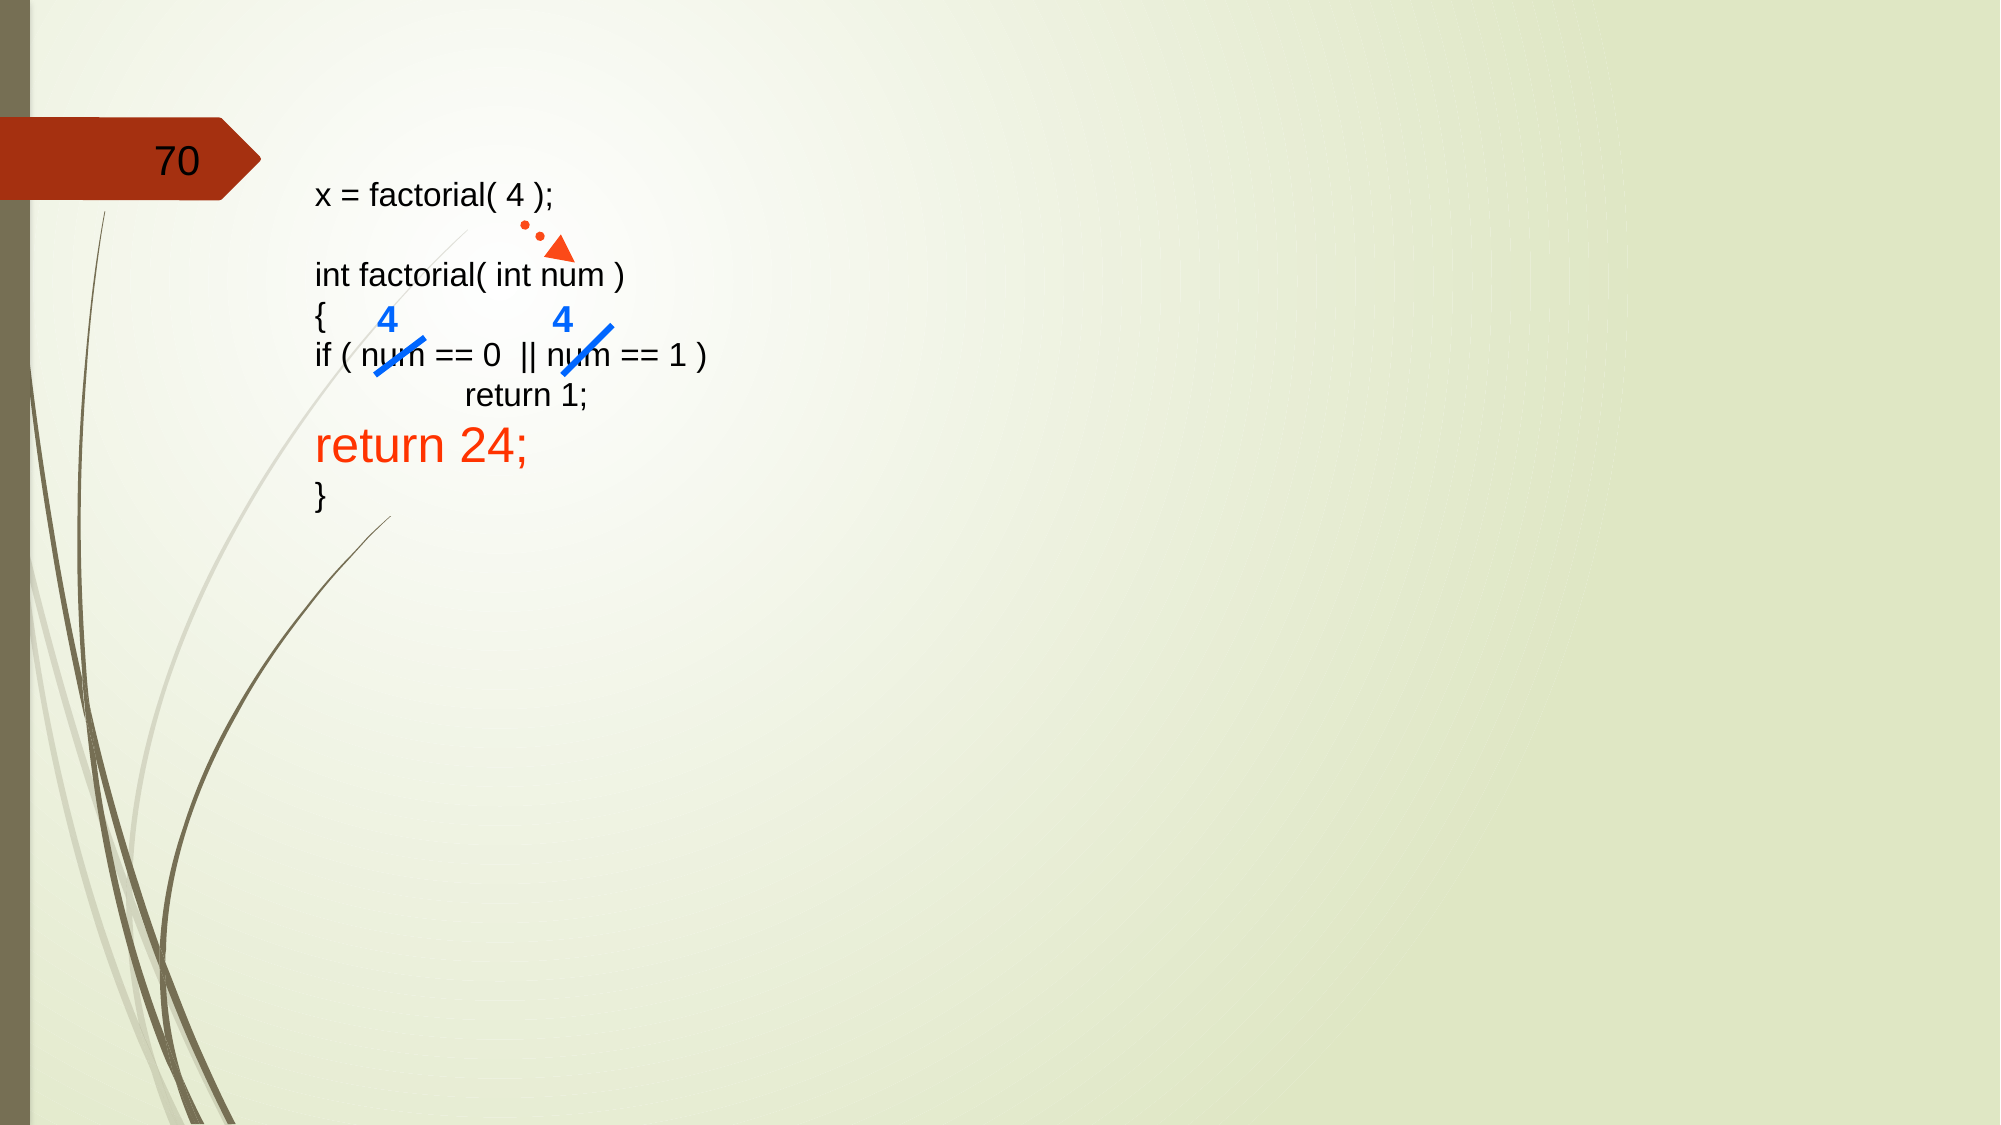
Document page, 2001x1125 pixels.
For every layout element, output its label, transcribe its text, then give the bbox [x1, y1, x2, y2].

slide_number 70 [87, 129, 216, 190]
text_box 4 [537, 287, 613, 348]
text_box 4 [362, 287, 438, 348]
text_box [561, 250, 575, 263]
text_box x = factorial( 4 ); int factorial( int num ) { if ( num == 0 || num == 1 ) return 1; return 24; } [299, 165, 1063, 520]
